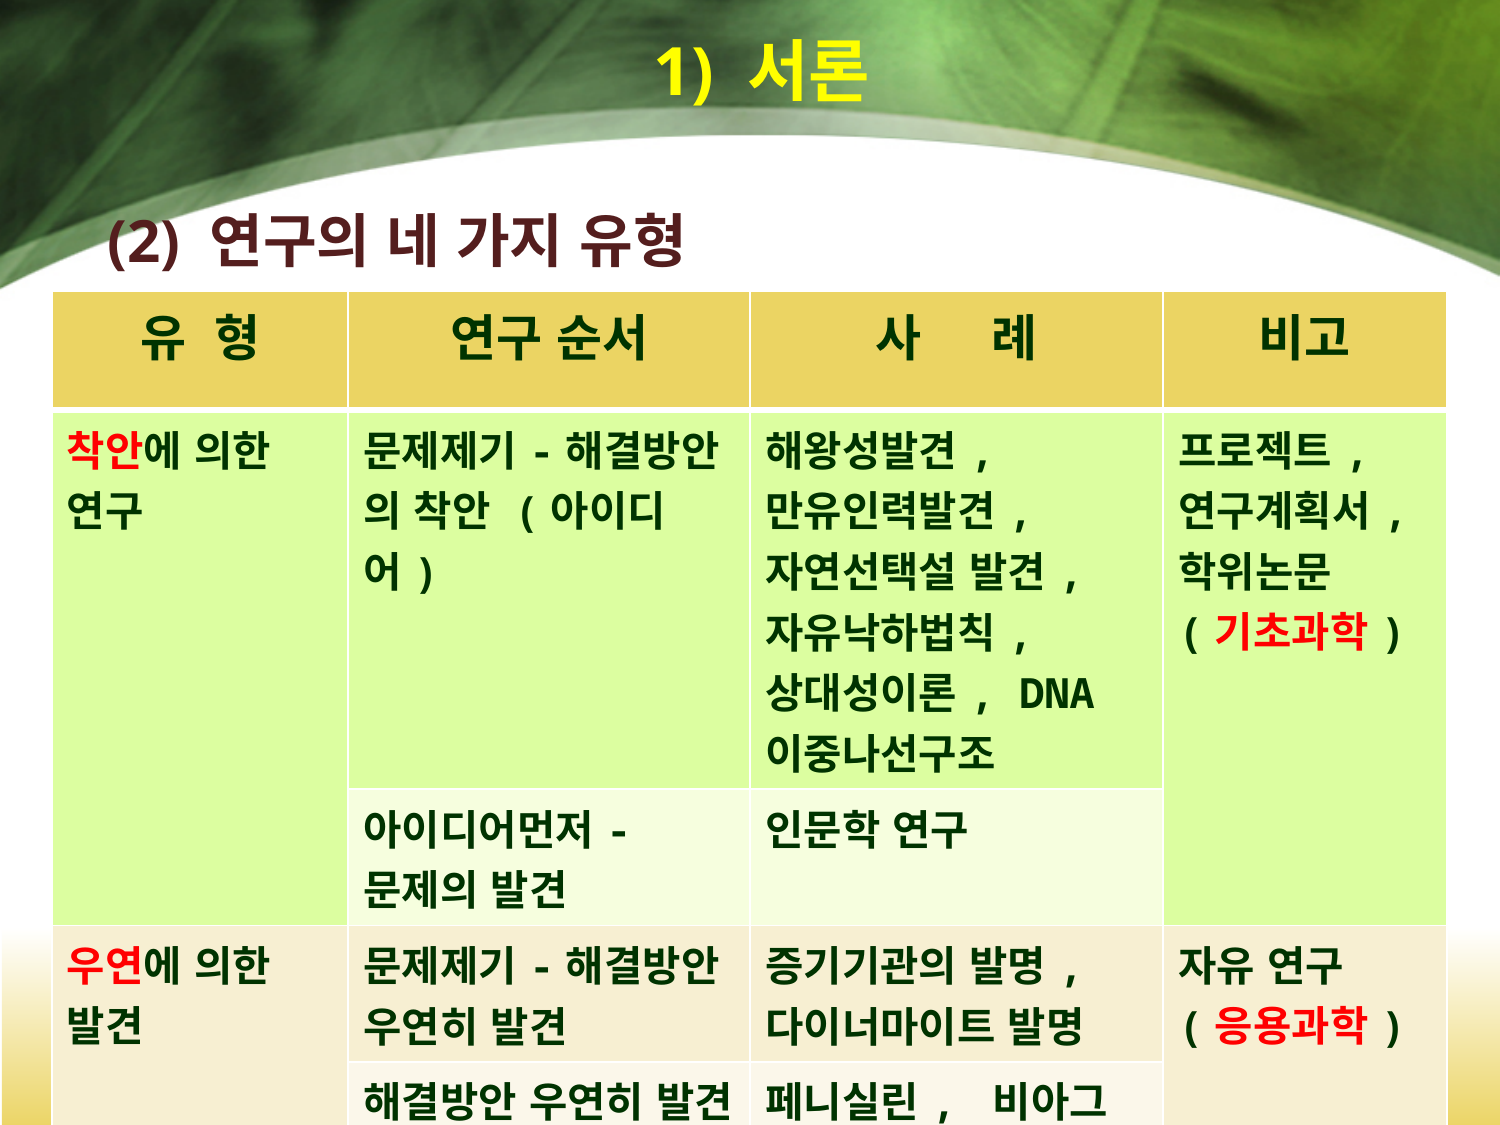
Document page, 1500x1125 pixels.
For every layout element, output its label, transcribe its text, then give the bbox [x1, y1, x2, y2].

table_cell 문제제기-해결방안 의 착안 (아이디어) [349, 413, 749, 788]
table_cell 자유 연구 (응용과학) [1164, 926, 1446, 1125]
table_header 사 례 [751, 292, 1162, 407]
table_cell 문제제기-해결방안 우연히 발견 [349, 926, 749, 1061]
table_cell 프로젝트, 연구계획서, 학위논문 (기초과학) [1164, 413, 1446, 925]
table_header 비고 [1164, 292, 1446, 407]
table_cell 인문학 연구 [751, 790, 1162, 925]
table_cell 페니실린, 비아그라, 전자레인지 [751, 1063, 1162, 1125]
table_header 유 형 [53, 292, 347, 407]
table_cell 해결방안 우연히 발견-문제에 적용 [349, 1063, 749, 1125]
table_cell 아이디어먼저-문제의 발견 [349, 790, 749, 925]
picture [0, 0, 1500, 468]
table_cell 증기기관의 발명, 다이너마이트 발명 [751, 926, 1162, 1061]
table_cell 우연에 의한 발견 [53, 926, 347, 1125]
title 1) 서론 [88, 18, 1436, 120]
list (2) 연구의 네 가지 유형 [92, 196, 1418, 290]
table_cell 착안에 의한 연구 [53, 413, 347, 925]
table_header 연구 순서 [349, 292, 749, 407]
table_cell 해왕성발견, 만유인력발견, 자연선택설 발견, 자유낙하법칙, 상대성이론, DNA이중나선구조 [751, 413, 1162, 788]
